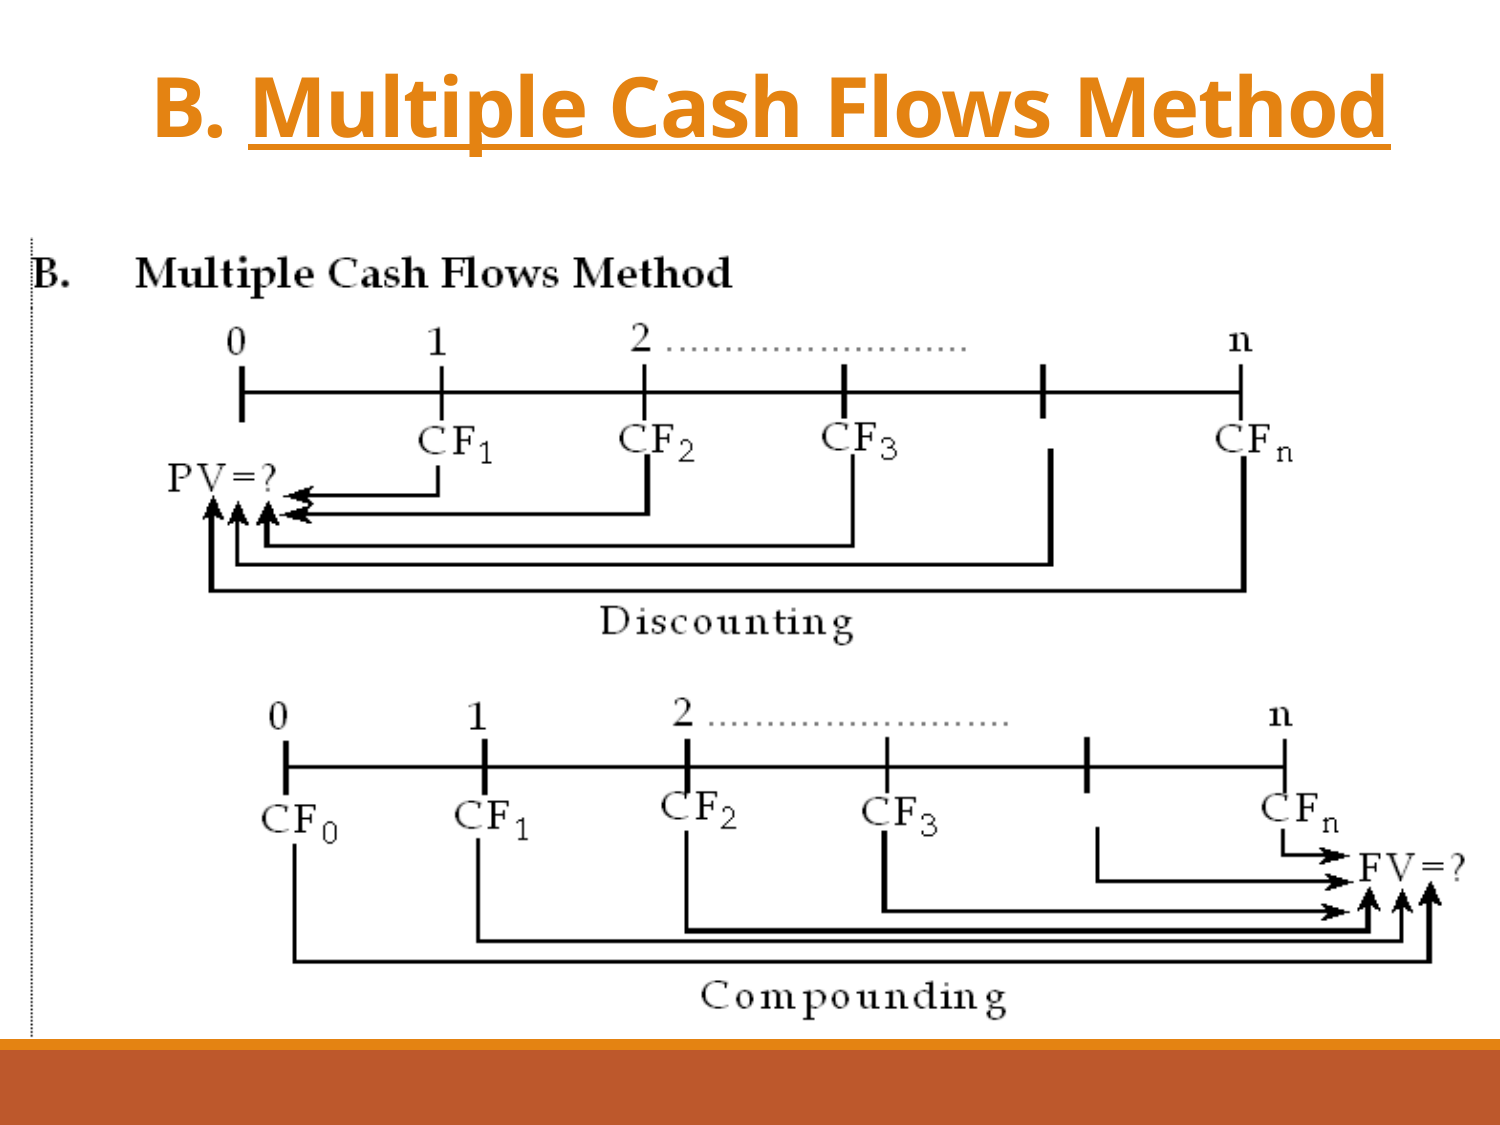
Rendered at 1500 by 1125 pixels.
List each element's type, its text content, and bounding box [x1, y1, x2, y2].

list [0, 236, 1500, 1039]
title B. Multiple Cash Flows Method [135, 47, 1500, 163]
